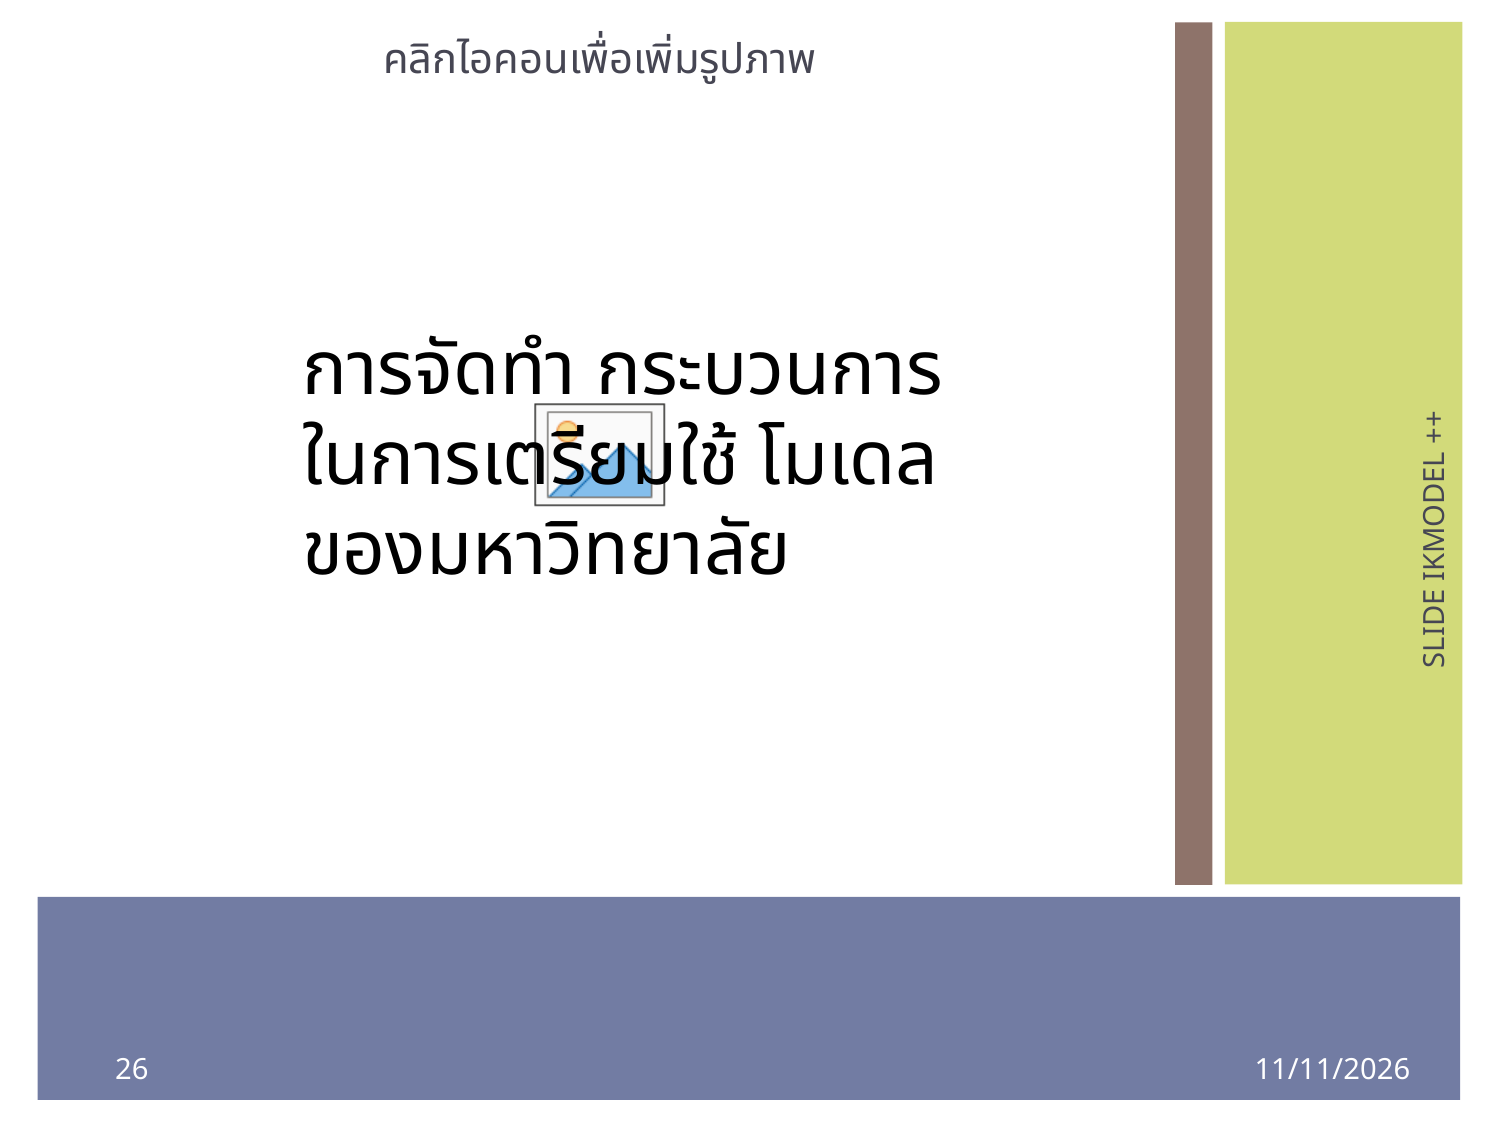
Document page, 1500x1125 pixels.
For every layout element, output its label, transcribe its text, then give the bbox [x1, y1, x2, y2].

picture [37, 24, 1163, 885]
footer SLIDE IKMODEL ++ [1407, 396, 1468, 878]
list [37, 896, 1461, 1100]
slide_number 26 [100, 1042, 426, 1103]
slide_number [1050, 1042, 1426, 1103]
